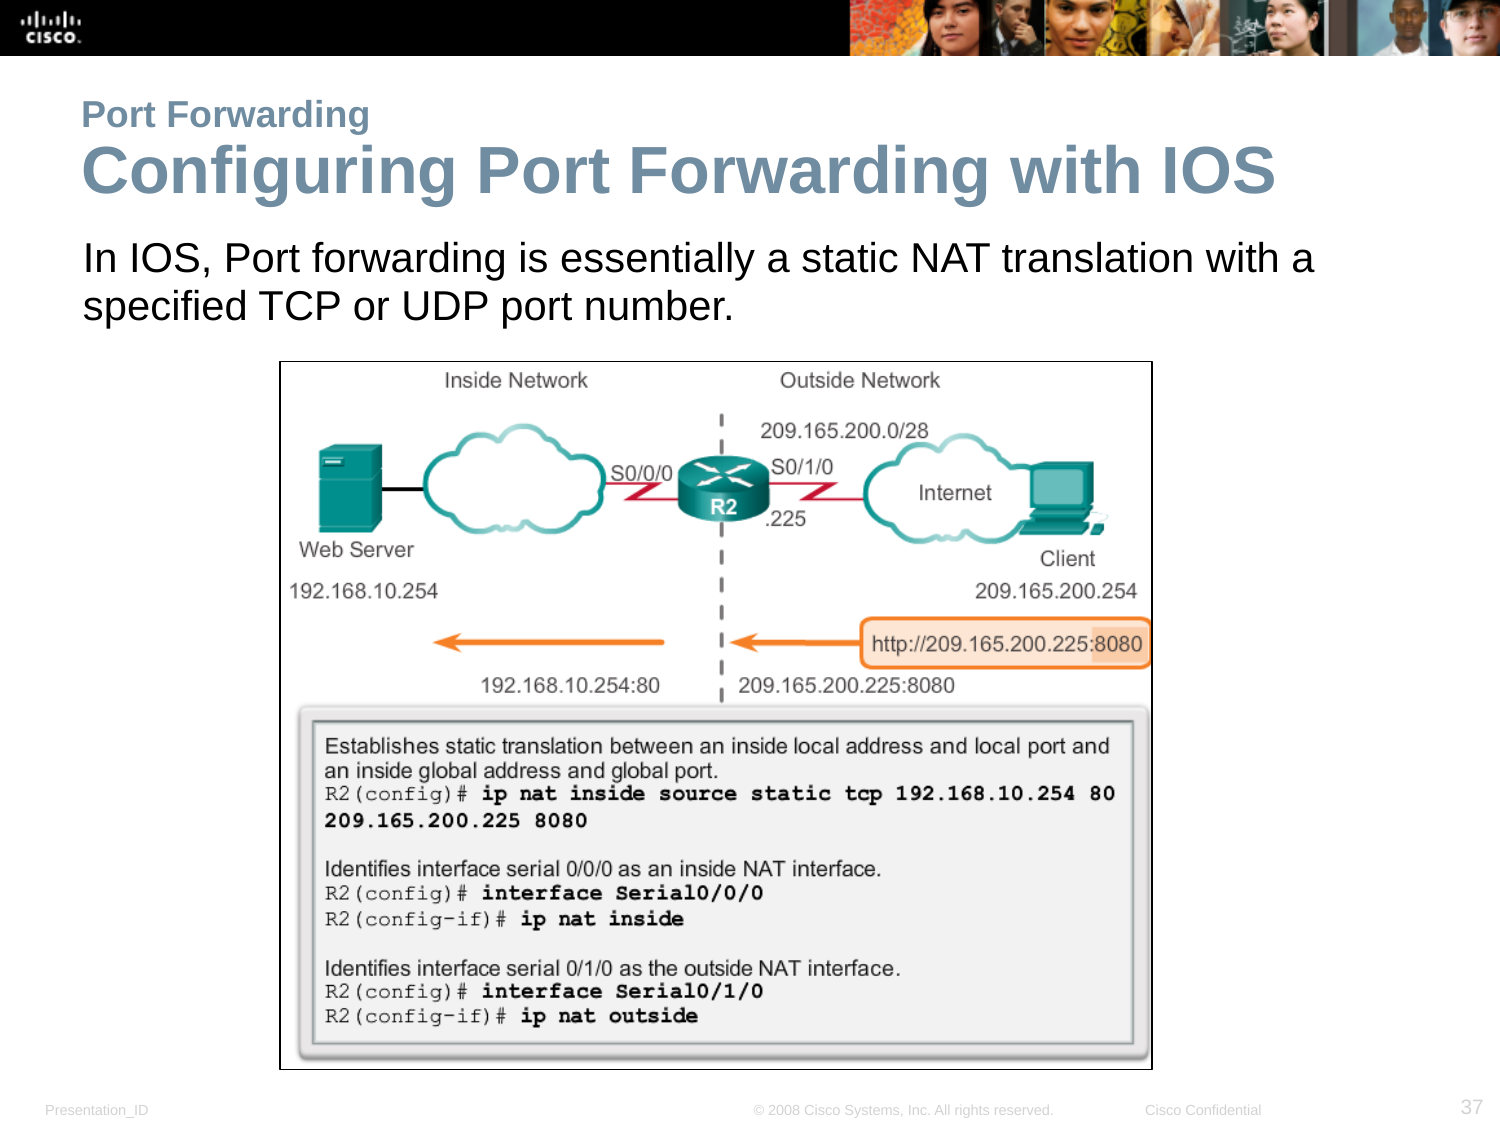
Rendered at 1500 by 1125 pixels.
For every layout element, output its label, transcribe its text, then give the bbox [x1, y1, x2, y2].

list In IOS, Port forwarding is essentially a static NAT translation with a specified TCP or UDP port number. [69, 227, 1375, 965]
picture [0, 0, 1500, 56]
picture [280, 362, 1152, 1069]
title Port Forwarding Configuring Port Forwarding with IOS [67, 76, 1404, 215]
